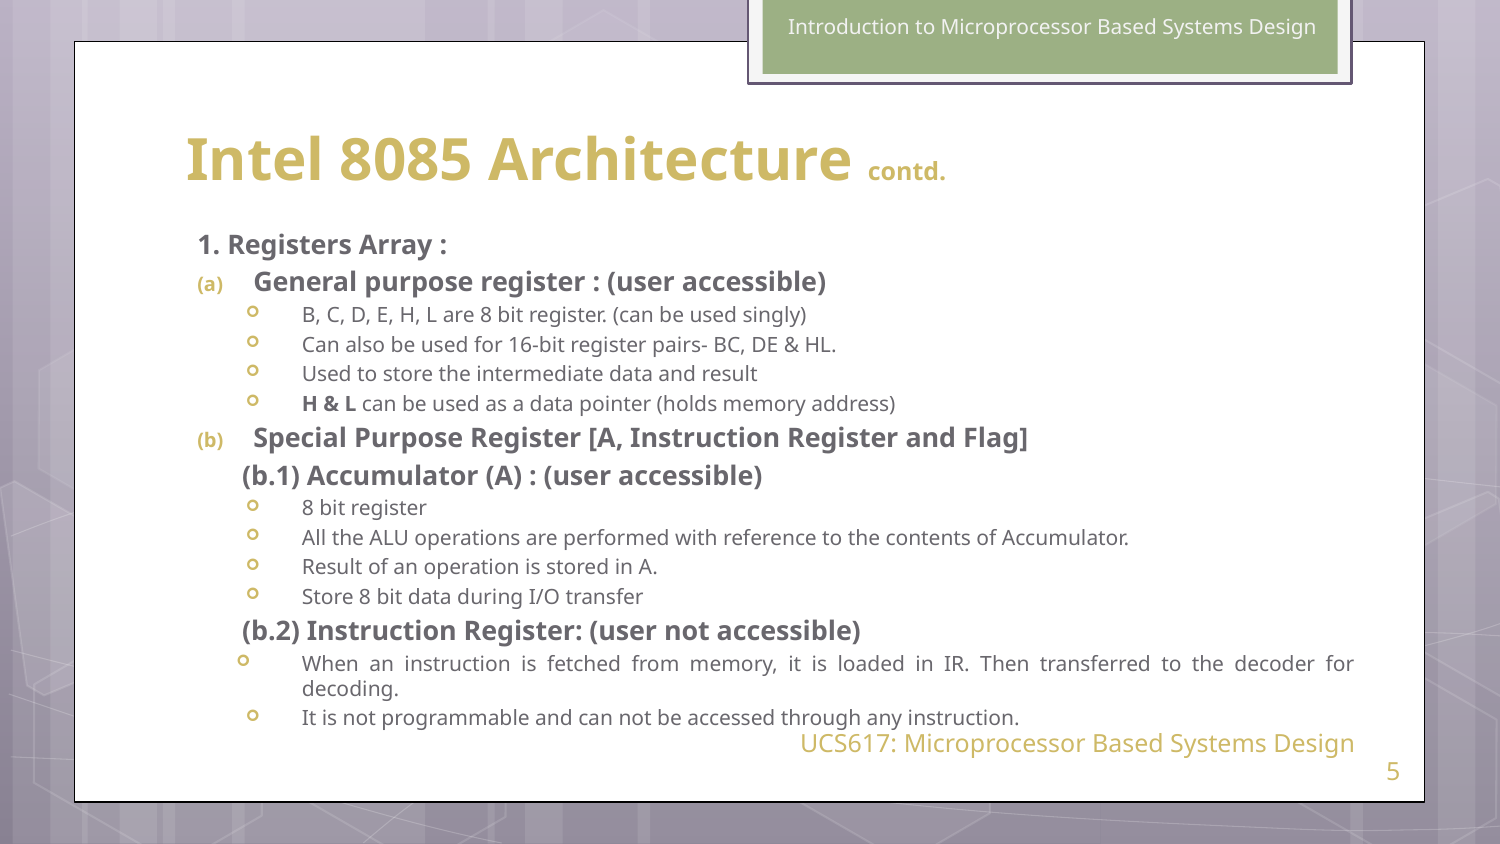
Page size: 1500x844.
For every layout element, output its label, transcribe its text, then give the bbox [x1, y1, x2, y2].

footer UCS617: Microprocessor Based Systems Design [761, 720, 1372, 765]
list 1. Registers Array : General purpose register : (user accessible) B, C, D, E, H, L are 8 bit register. (can be used singly) Can also be used for 16-bit register pairs- BC, DE & HL. Used to store the intermediate data and result H & L can be used as a data pointer (holds memory address) Special Purpose Register [A, Instruction Register and Flag] (b.1) Accumulator (A) : (user accessible) 8 bit register All the ALU operations are performed with reference to the contents of Accumulator. Result of an operation is stored in A. Store 8 bit data during I/O transfer (b.2) Instruction Register: (user not accessible) When an instruction is fetched from memory, it is loaded in IR. Then transferred to the decoder for decoding. It is not programmable and can not be accessed through any instruction. [171, 219, 1372, 739]
text_box Introduction to Microprocessor Based Systems Design [773, 6, 1500, 46]
title Intel 8085 Architecture contd. [171, 126, 1324, 200]
text_box 5 [1371, 750, 1500, 795]
